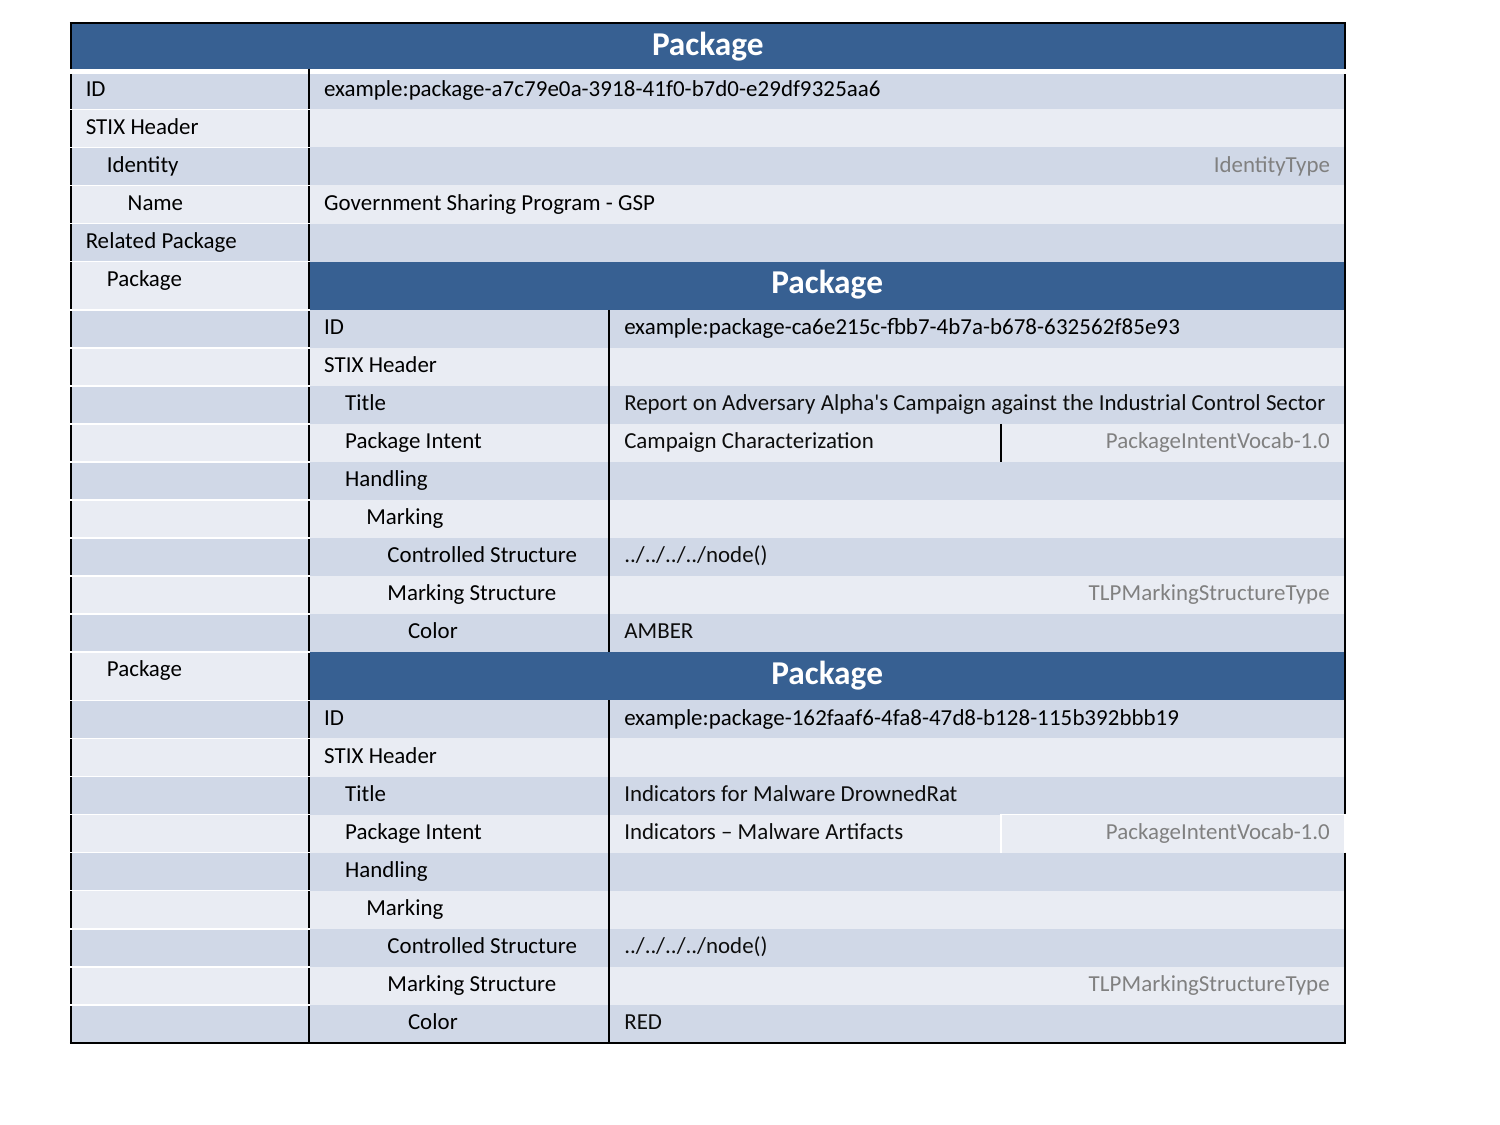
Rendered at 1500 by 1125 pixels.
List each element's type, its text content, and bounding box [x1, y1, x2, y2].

table_cell example:package-ca6e215c-fbb7-4b7a-b678-632562f85e93 [610, 310, 1344, 348]
table_cell [72, 701, 308, 738]
table_cell [72, 930, 308, 966]
table_cell Package [310, 262, 1344, 310]
table_cell [72, 968, 308, 1004]
table_cell PackageIntentVocab-1.0 [1002, 815, 1344, 853]
table_cell [72, 387, 308, 423]
table_cell AMBER [610, 614, 1344, 652]
table_cell [72, 739, 308, 776]
table_cell Color [310, 614, 608, 652]
table_cell [72, 311, 308, 347]
table_cell PackageIntentVocab-1.0 [1002, 424, 1344, 462]
table_cell [72, 777, 308, 814]
table_cell [72, 539, 308, 575]
table_cell Package [310, 652, 1344, 700]
table_cell [310, 109, 1344, 147]
table_cell example:package-162faaf6-4fa8-47d8-b128-115b392bbb19 [610, 700, 1344, 738]
table_header Package [72, 24, 1344, 69]
table_cell Indicators – Malware Artifacts [610, 815, 1000, 853]
table_cell [610, 500, 1344, 538]
table_cell [72, 853, 308, 890]
table_cell Identity [72, 148, 308, 185]
table_cell [610, 738, 1344, 777]
table_cell Title [310, 386, 608, 424]
table_cell [72, 891, 308, 928]
table_cell Package Intent [310, 424, 608, 462]
table_cell [72, 577, 308, 613]
table_cell STIX Header [310, 738, 608, 777]
table_cell [610, 853, 1344, 891]
table_cell STIX Header [72, 110, 308, 147]
table_cell ID [310, 700, 608, 738]
table_cell Marking Structure [310, 576, 608, 614]
table_cell RED [610, 1005, 1344, 1042]
table_cell Color [310, 1005, 608, 1042]
table_cell [72, 501, 308, 537]
table_cell STIX Header [310, 348, 608, 386]
table_cell Marking [310, 891, 608, 929]
table_cell TLPMarkingStructureType [610, 576, 1344, 614]
table_cell [72, 349, 308, 385]
table_cell Marking Structure [310, 967, 608, 1005]
table_cell Campaign Characterization [610, 424, 1000, 462]
table_cell Package Intent [310, 815, 608, 853]
table_cell Handling [310, 462, 608, 500]
table_cell Indicators for Malware DrownedRat [610, 777, 1344, 815]
table_cell Marking [310, 500, 608, 538]
table_cell Package [72, 653, 308, 700]
table_cell [610, 348, 1344, 386]
table_cell ../../../../node() [610, 929, 1344, 967]
table_cell Controlled Structure [310, 538, 608, 576]
table_cell Title [310, 777, 608, 815]
table_cell example:package-a7c79e0a-3918-41f0-b7d0-e29df9325aa6 [310, 74, 1344, 109]
table_cell [310, 224, 1344, 262]
table_cell ID [72, 74, 308, 109]
table_cell ID [310, 310, 608, 348]
table_cell [610, 891, 1344, 929]
table_cell TLPMarkingStructureType [610, 967, 1344, 1005]
table_cell Name [72, 186, 308, 223]
table_cell [72, 815, 308, 852]
table_cell IdentityType [310, 147, 1344, 185]
table_cell Handling [310, 853, 608, 891]
table_cell Controlled Structure [310, 929, 608, 967]
table_cell Report on Adversary Alpha's Campaign against the Industrial Control Sector [610, 386, 1344, 424]
table_cell [610, 462, 1344, 500]
table_cell [72, 1006, 308, 1042]
table_cell Government Sharing Program - GSP [310, 185, 1344, 224]
table_cell [72, 615, 308, 651]
table_cell ../../../../node() [610, 538, 1344, 576]
table_cell [72, 425, 308, 461]
table_cell [72, 463, 308, 499]
table_cell Related Package [72, 224, 308, 261]
table_cell Package [72, 262, 308, 309]
